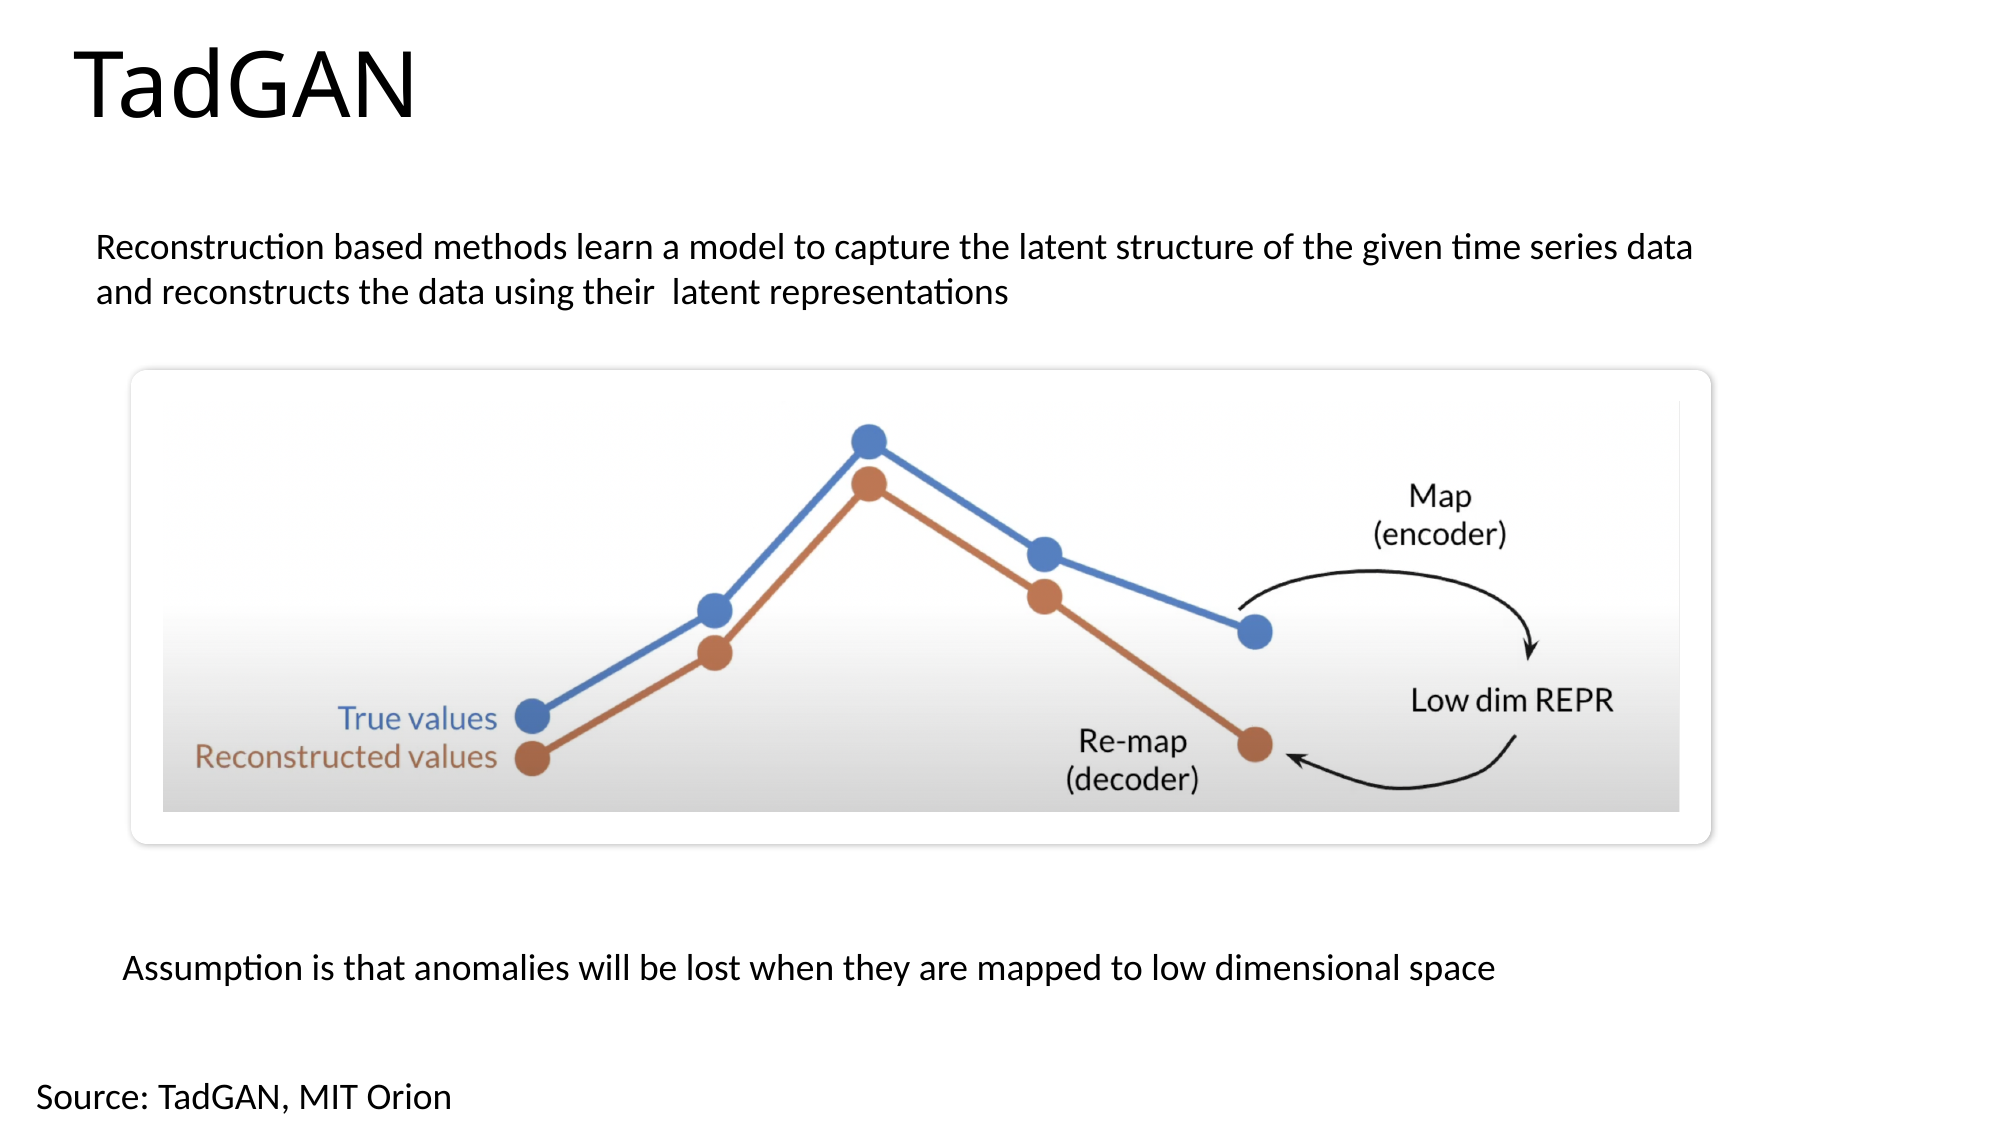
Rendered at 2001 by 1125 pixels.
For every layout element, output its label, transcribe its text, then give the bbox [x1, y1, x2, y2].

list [162, 400, 1681, 813]
text_box Assumption is that anomalies will be lost when they are mapped to low dimensional space [107, 935, 1795, 996]
text_box Source: TadGAN, MIT Orion [21, 1064, 591, 1125]
title TadGAN [58, 26, 1784, 149]
text_box Reconstruction based methods learn a model to capture the latent structure of the given time series data and reconstructs the data using their latent representations [81, 214, 1768, 320]
